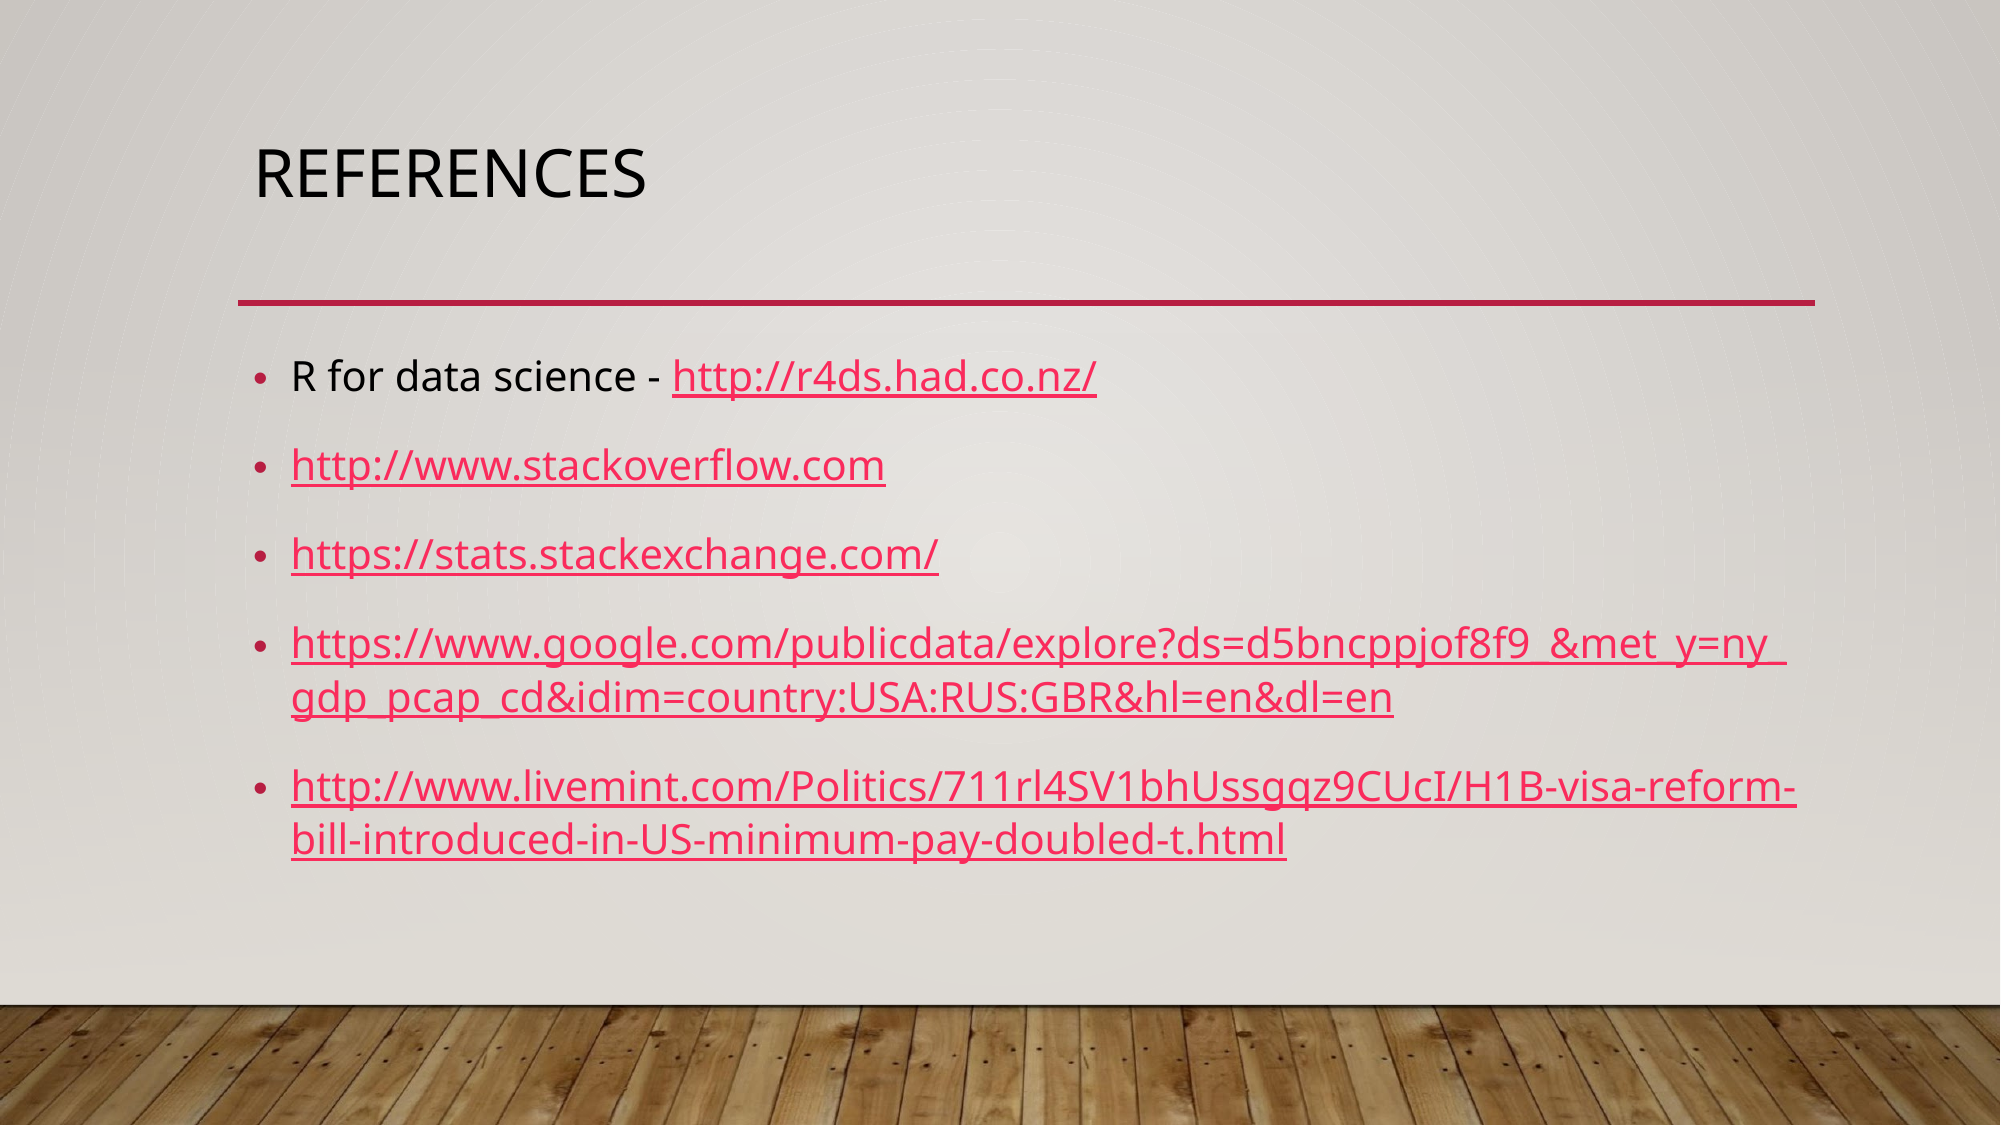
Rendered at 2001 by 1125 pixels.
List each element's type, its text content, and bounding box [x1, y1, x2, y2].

list R for data science - http://r4ds.had.co.nz/ http://www.stackoverflow.com https://stats.stackexchange.com/ https://www.google.com/publicdata/explore?ds=d5bncppjof8f9_&met_y=ny_gdp_pcap_cd&idim=country:USA:RUS:GBR&hl=en&dl=en http://www.livemint.com/Politics/711rl4SV1bhUssgqz9CUcI/H1B-visa-reform-bill-introduced-in-US-minimum-pay-doubled-t.html [238, 330, 1814, 897]
picture [0, 1005, 2000, 1125]
title REFERENCES [238, 131, 1814, 305]
